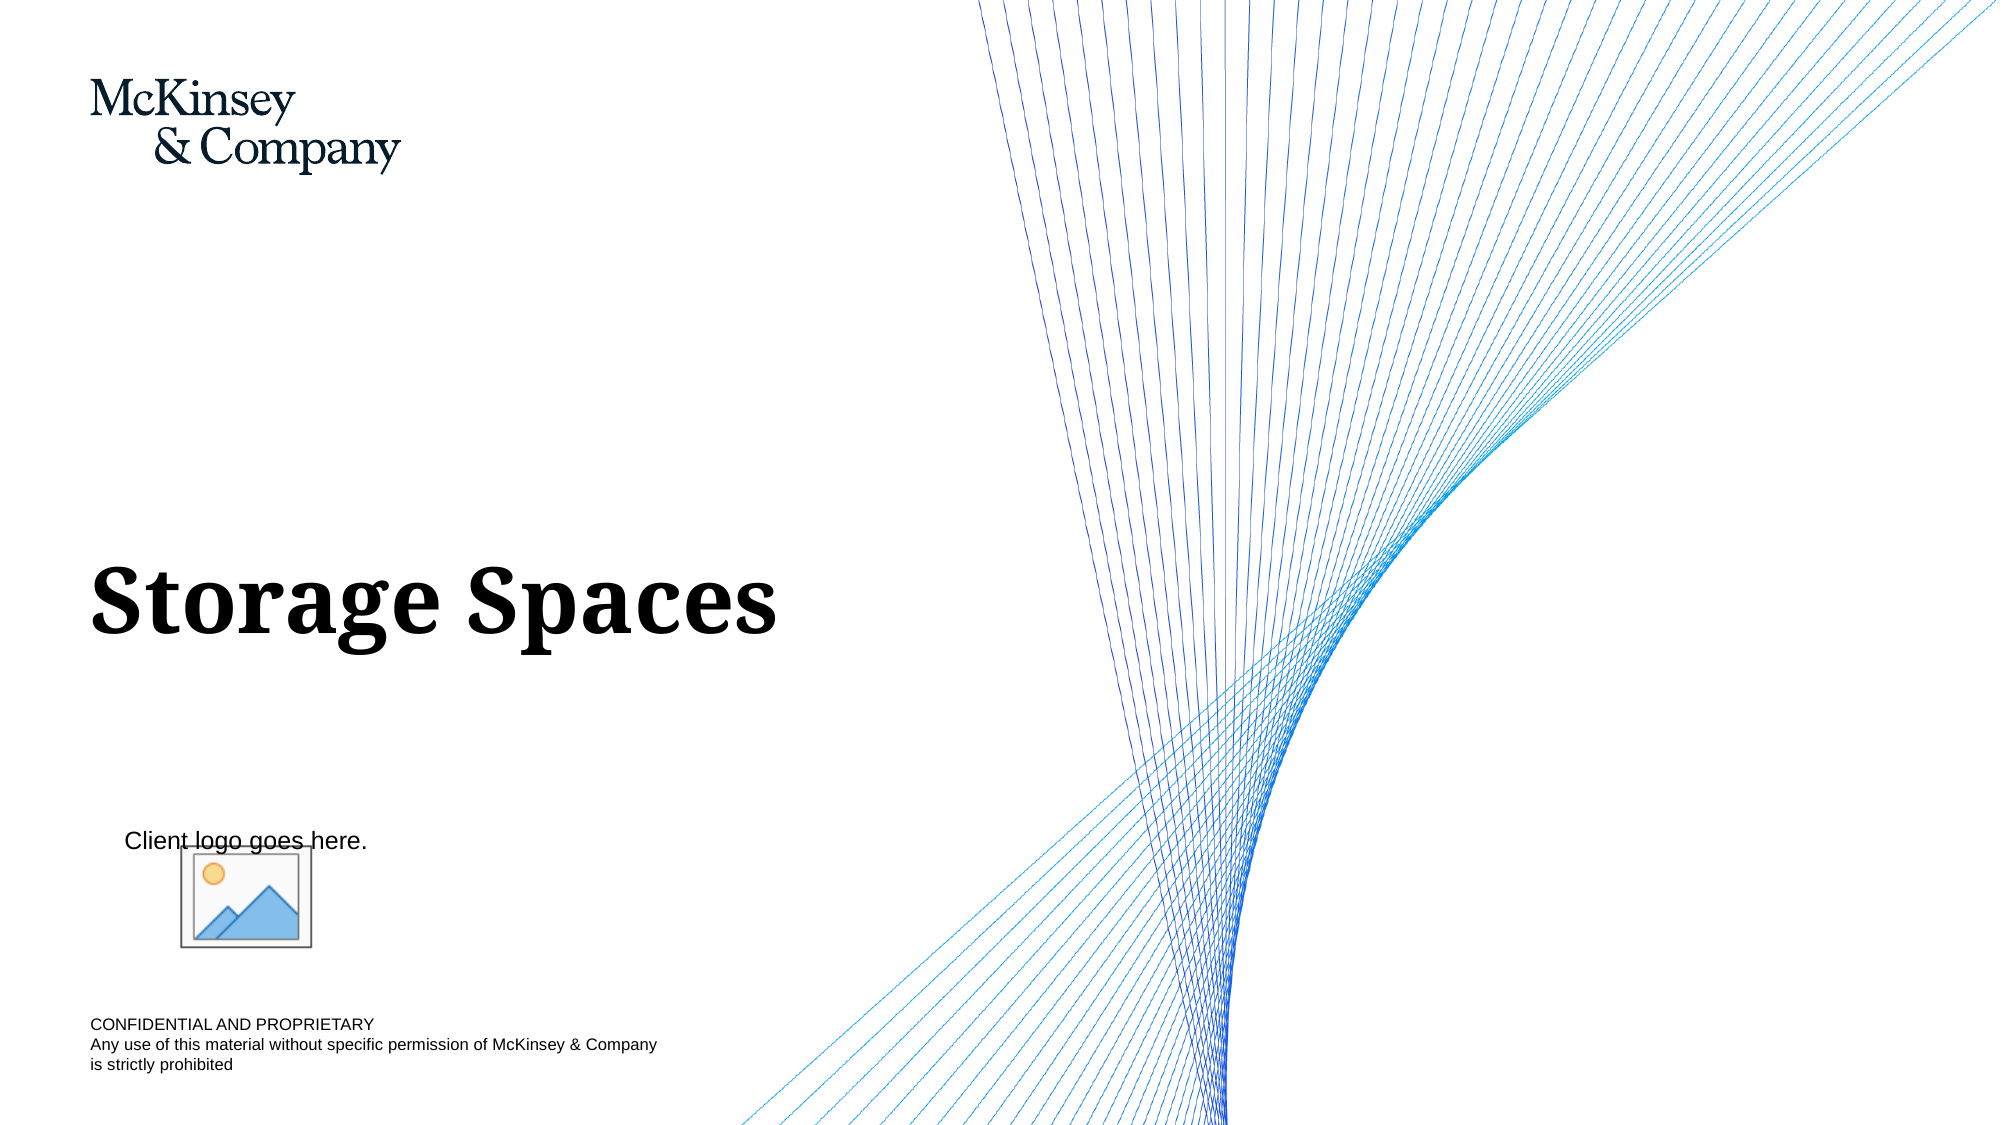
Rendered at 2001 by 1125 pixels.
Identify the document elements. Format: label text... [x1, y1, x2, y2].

title Storage Spaces [90, 336, 1078, 652]
picture [1, 0, 2001, 1125]
